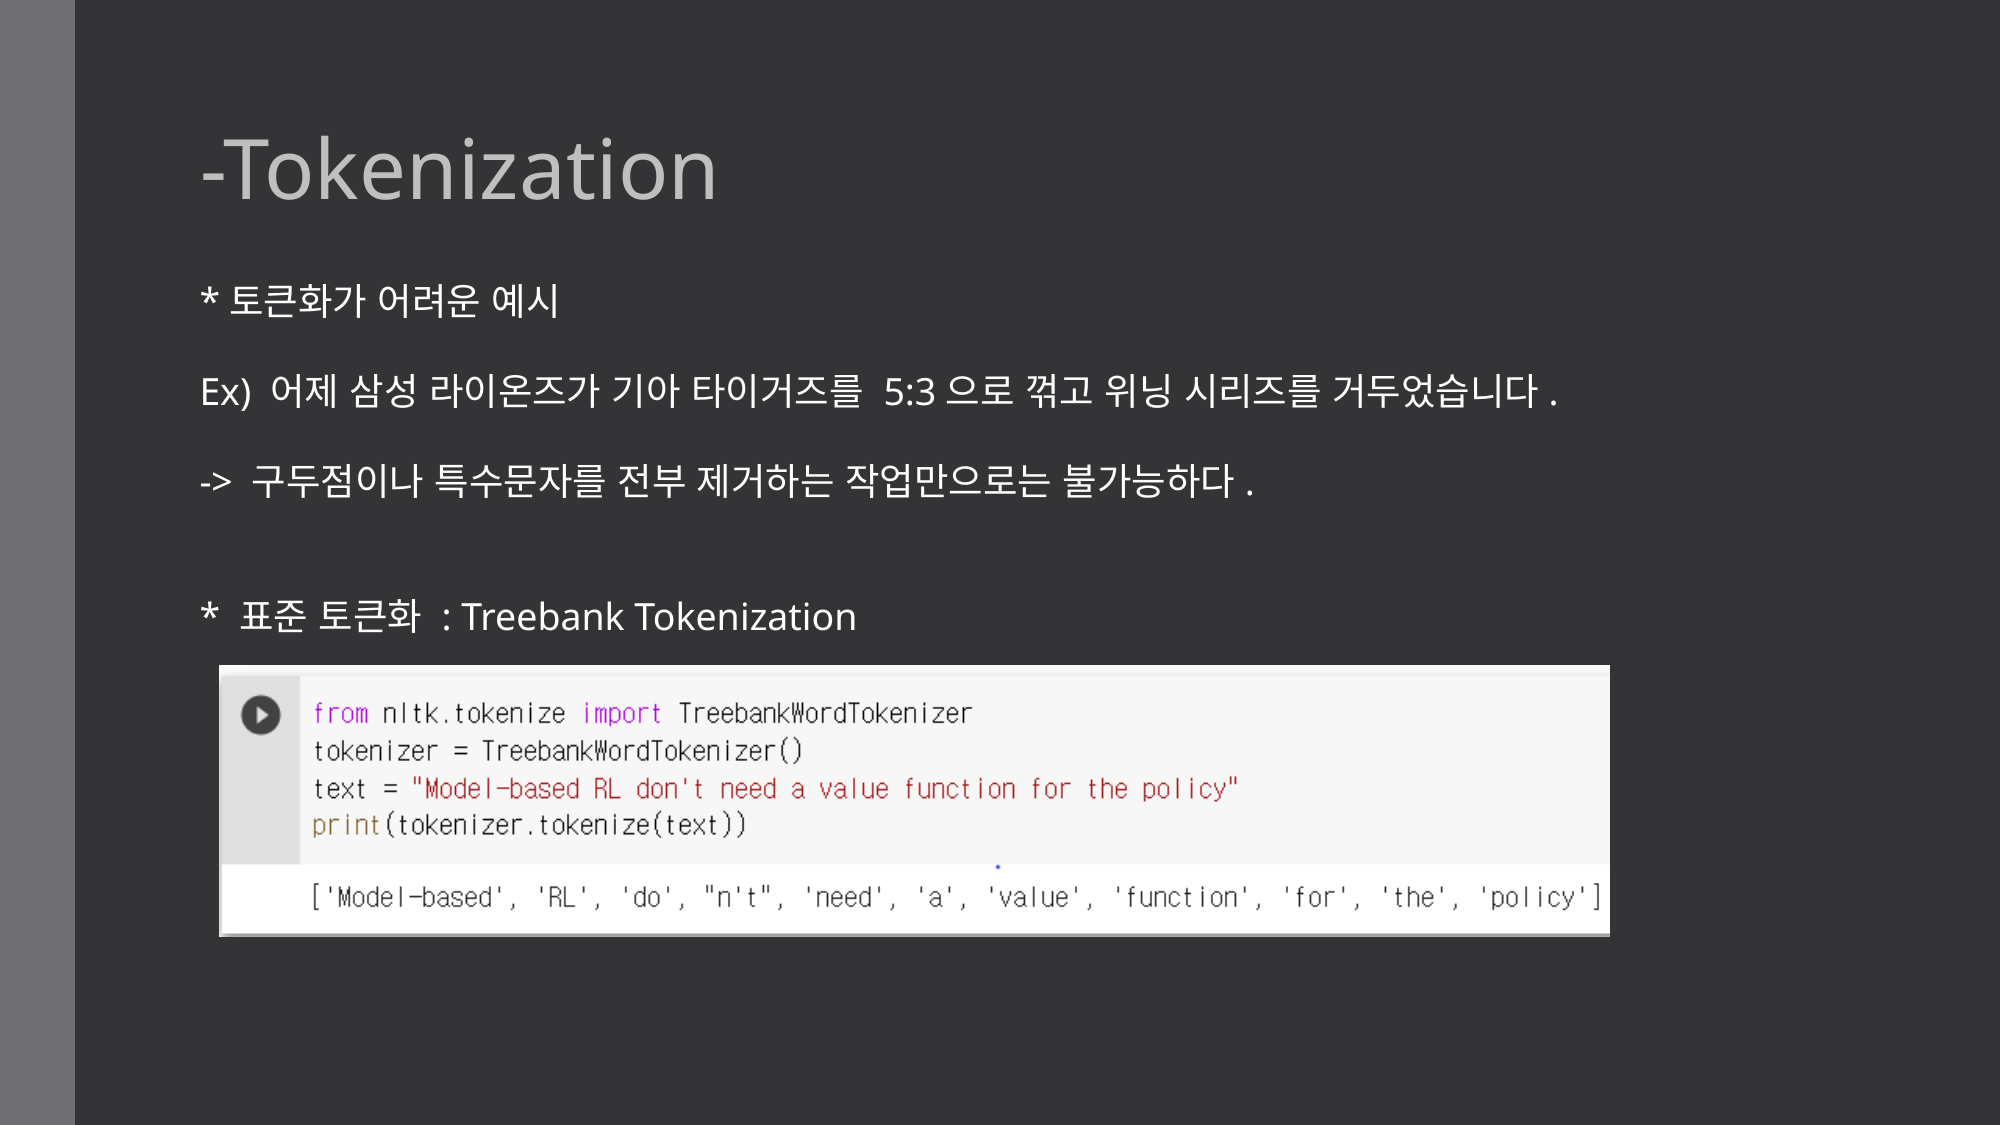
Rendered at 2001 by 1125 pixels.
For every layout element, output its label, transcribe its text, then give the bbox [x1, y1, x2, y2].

text_box *토큰화가 어려운 예시 Ex) 어제 삼성 라이온즈가 기아 타이거즈를 5:3으로 꺾고 위닝 시리즈를 거두었습니다. -> 구두점이나 특수문자를 전부 제거하는 작업만으로는 불가능하다. * 표준 토큰화 : Treebank Tokenization [184, 270, 1945, 736]
subtitle -Tokenization [184, 115, 1730, 210]
picture [219, 665, 1611, 937]
